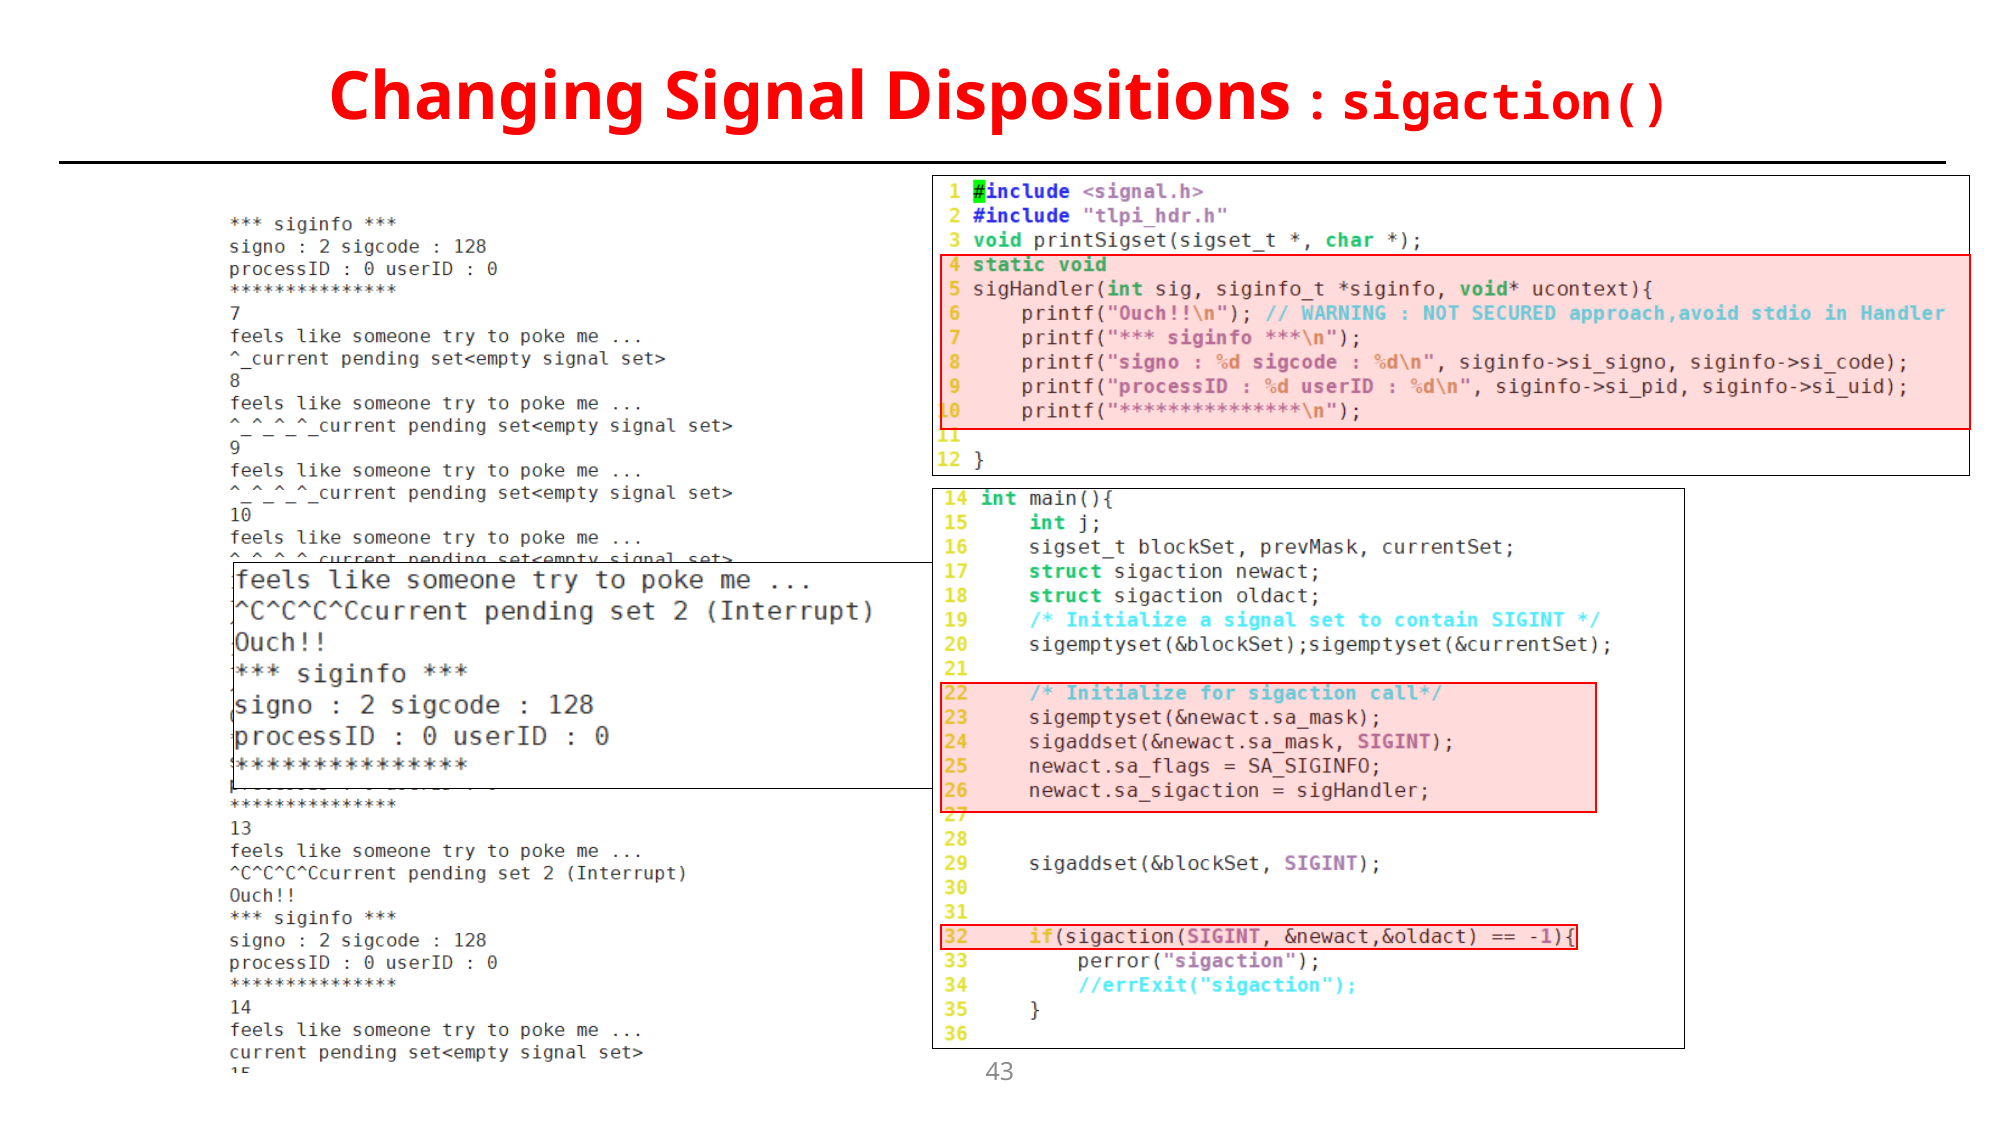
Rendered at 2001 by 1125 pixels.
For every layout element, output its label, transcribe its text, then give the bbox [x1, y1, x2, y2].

slide_number 43 [774, 1042, 1225, 1103]
text_box Changing Signal Dispositions : sigaction() [137, 42, 1863, 153]
picture [224, 208, 1685, 1073]
picture [931, 175, 1970, 476]
